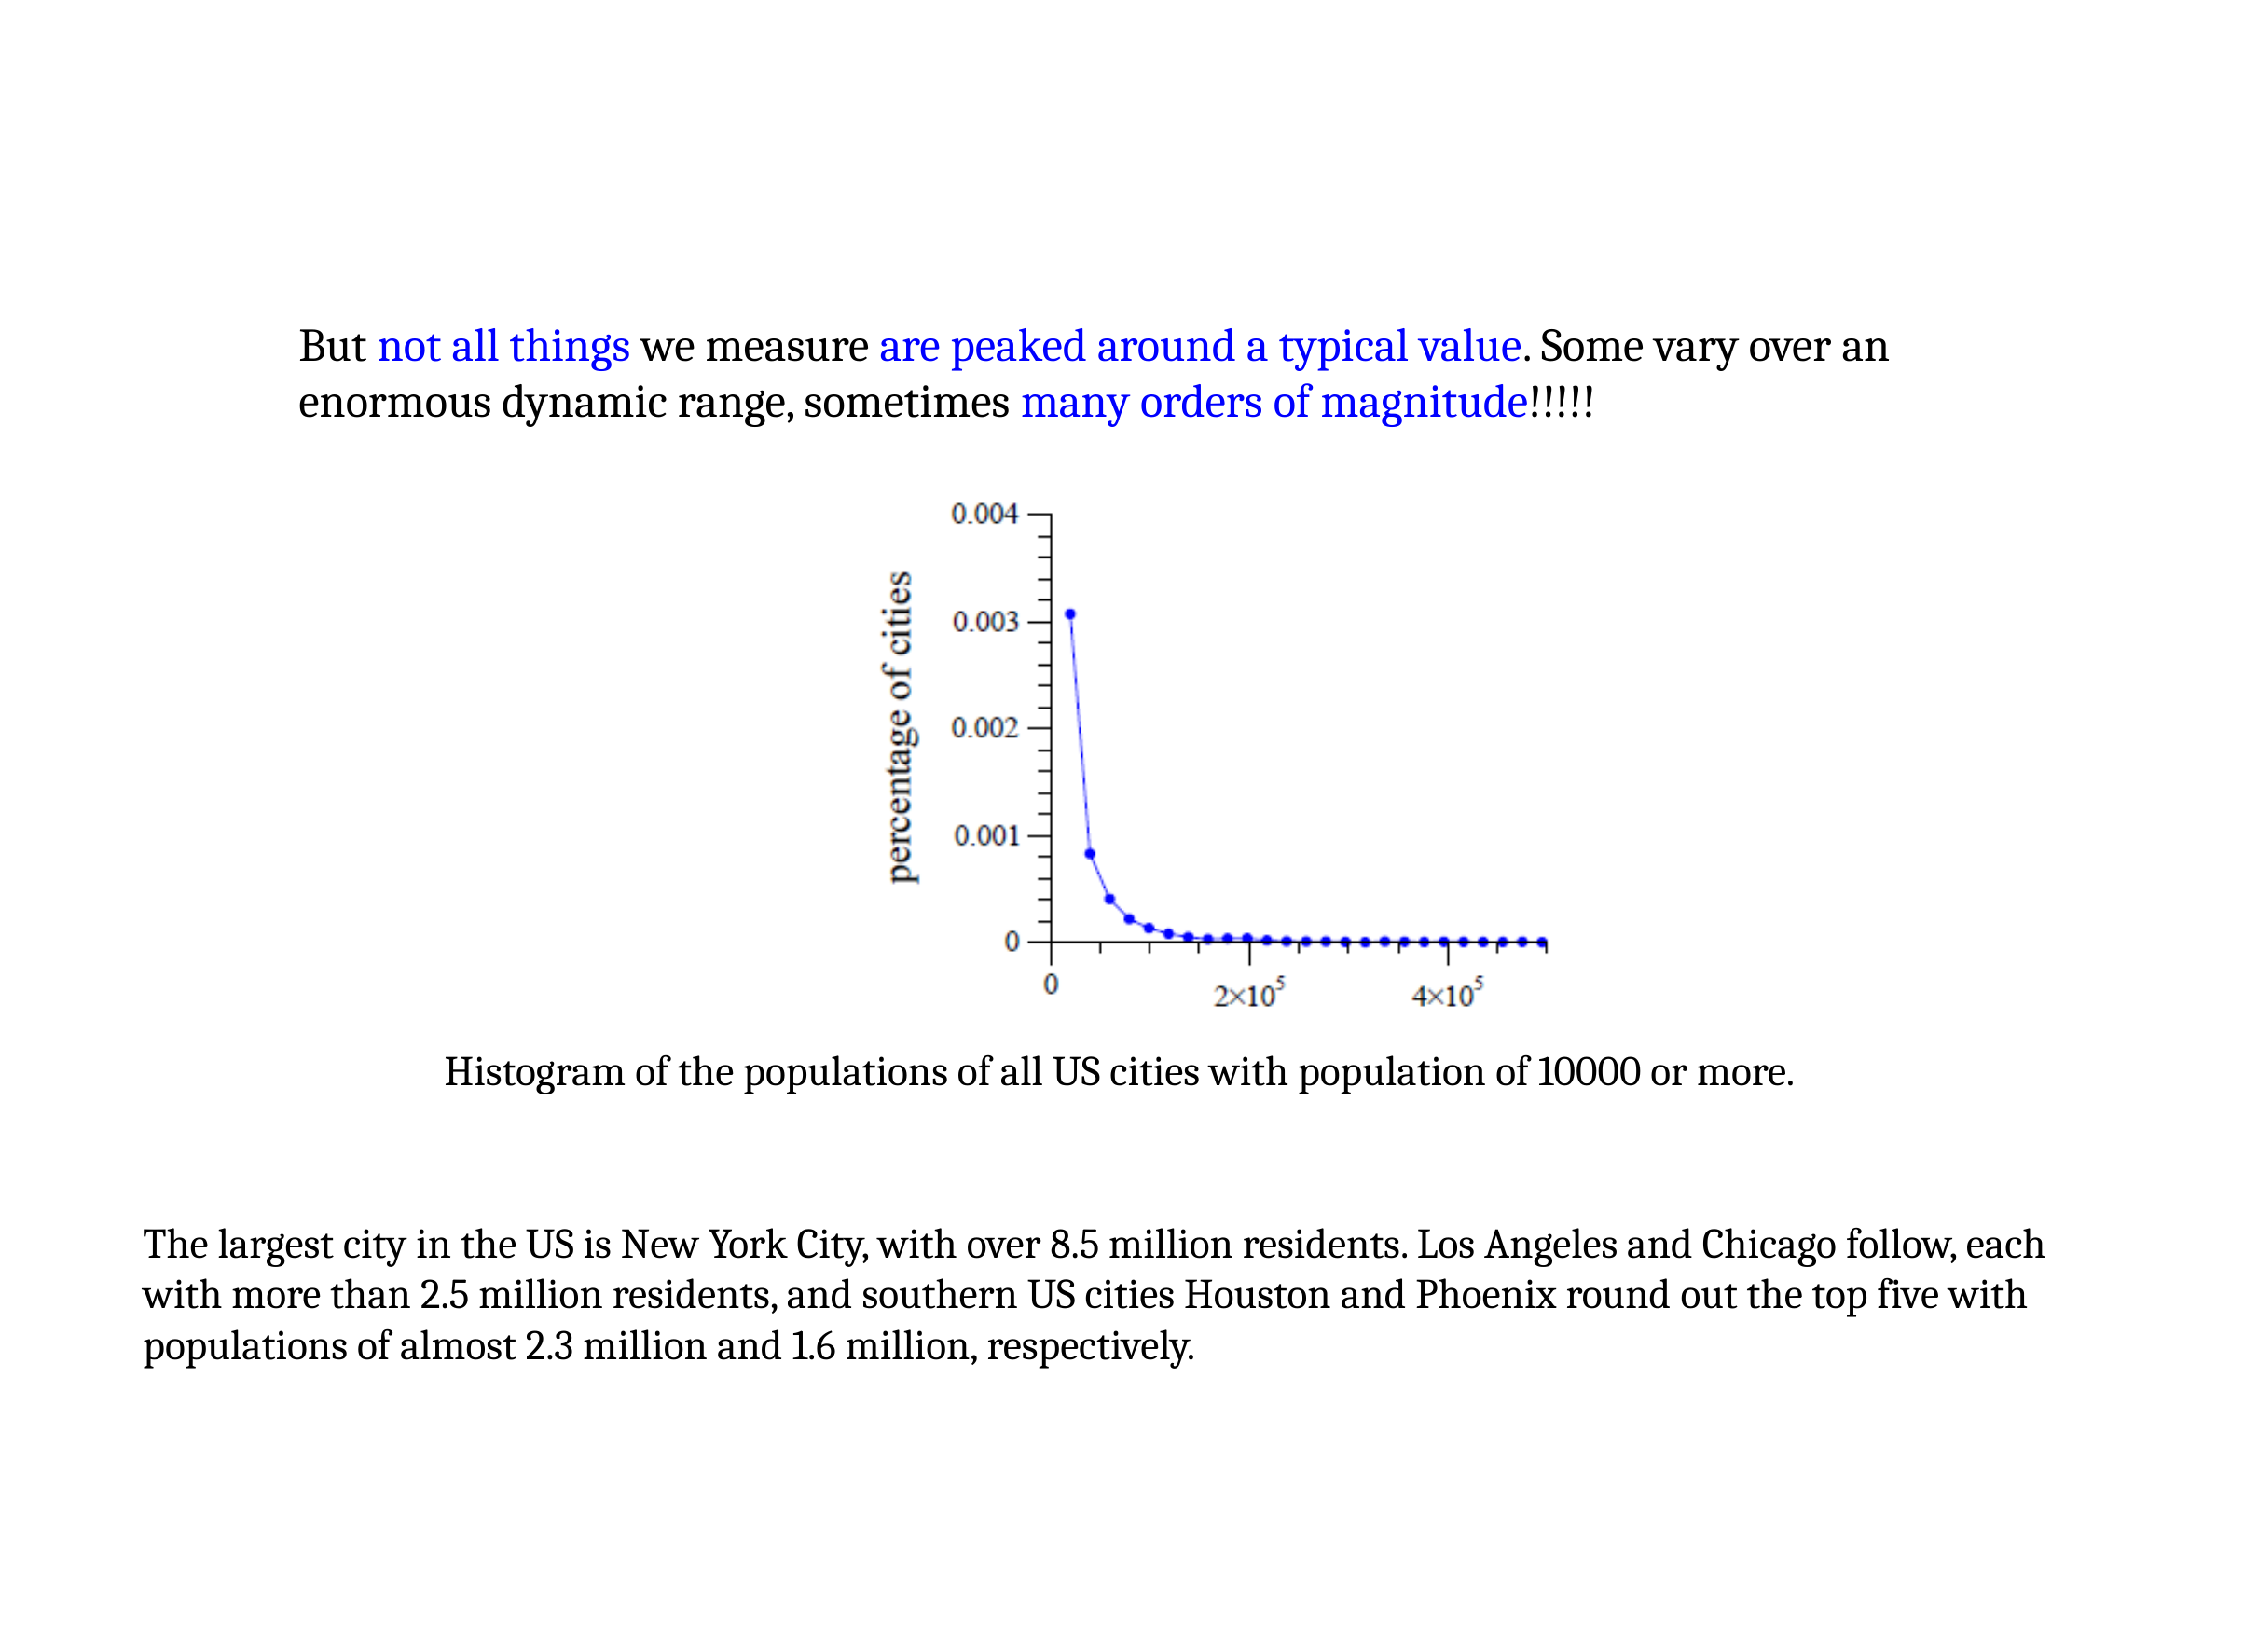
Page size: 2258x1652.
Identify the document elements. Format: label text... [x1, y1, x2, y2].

text_box The largest city in the US is New York City, with over 8.5 million residents. Los Angeles and Chicago follow, each with more than 2.5 million residents, and southern US cities Houston and Phoenix round out the top five with populations of almost 2.3 million and 1.6 million, respectively. [129, 1208, 2128, 1375]
text_box But not all things we measure are peaked around a typical value. Some vary over an enormous dynamic range, sometimes many orders of magnitude!!!!! [284, 307, 2065, 434]
picture [787, 467, 1563, 1027]
text_box Histogram of the populations of all US cities with population of 10000 or more. [430, 1037, 1919, 1102]
